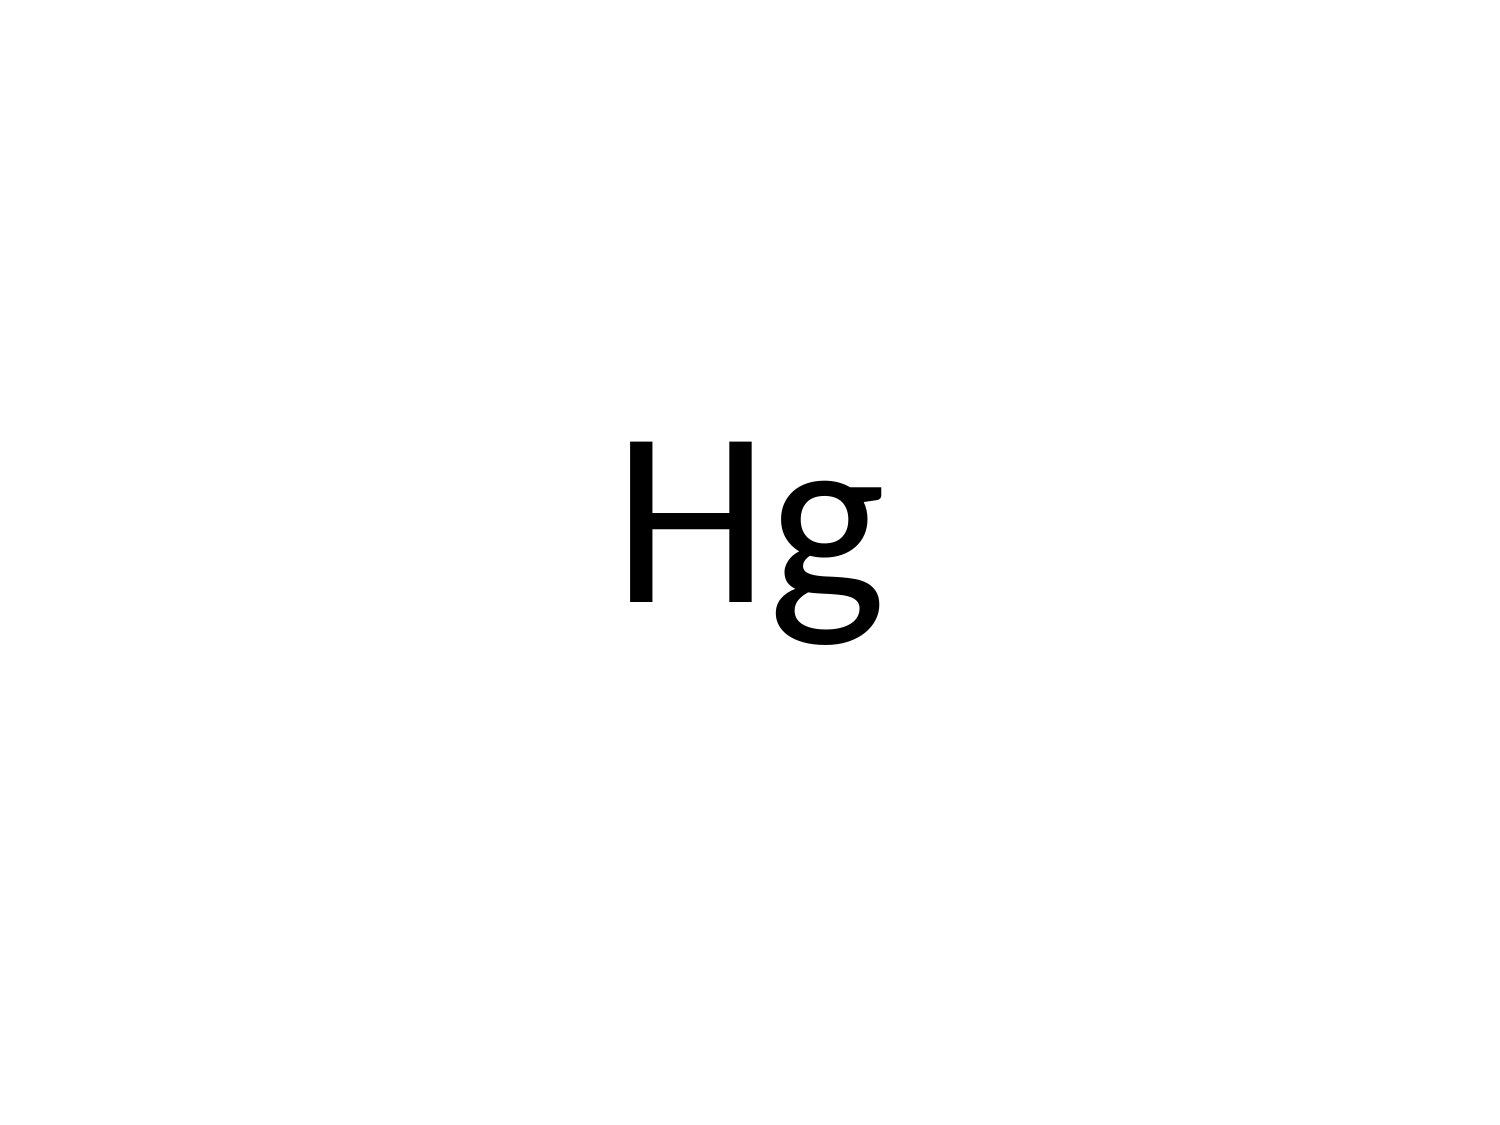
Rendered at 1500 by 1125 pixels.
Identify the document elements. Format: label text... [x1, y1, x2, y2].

text_box Hg [598, 299, 902, 660]
